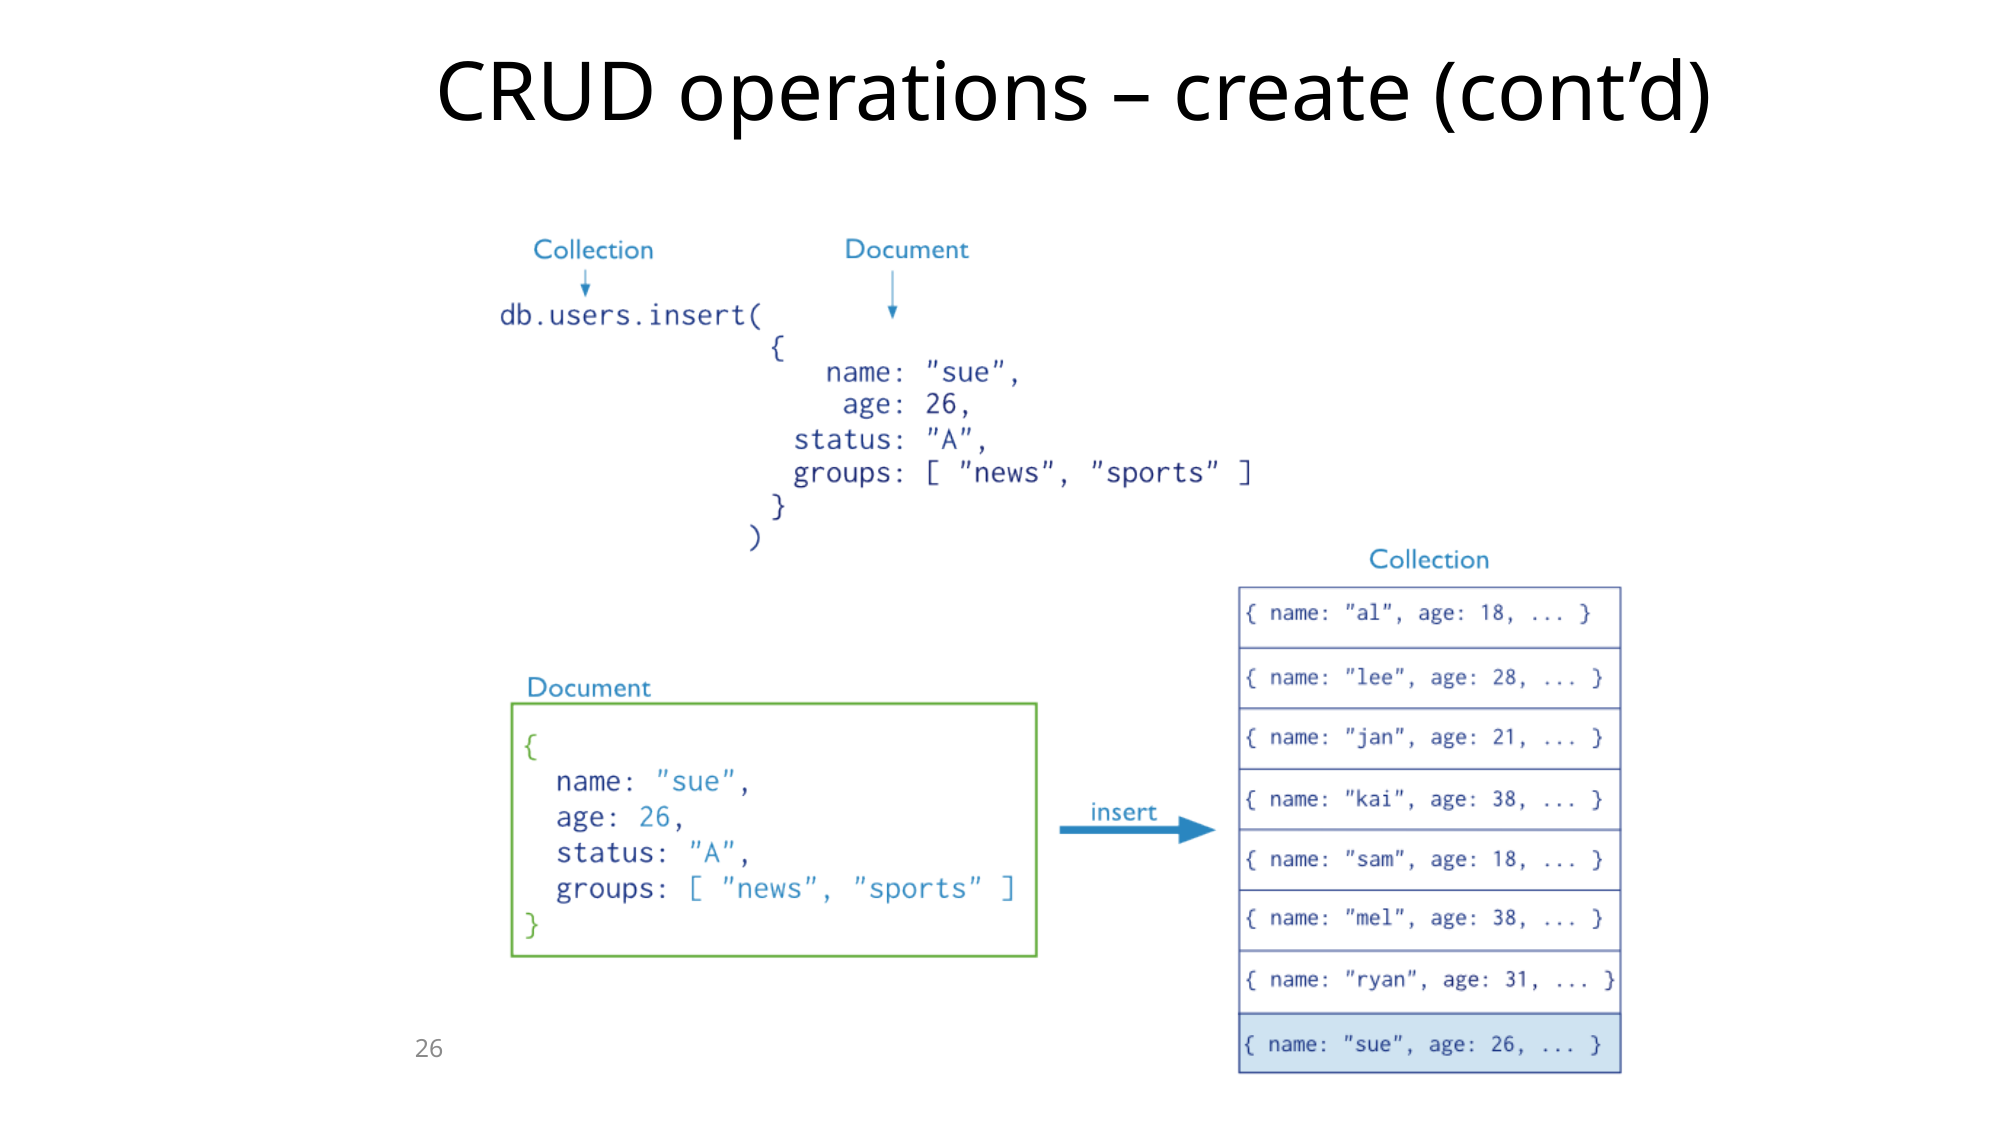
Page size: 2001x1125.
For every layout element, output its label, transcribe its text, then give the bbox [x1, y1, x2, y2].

title CRUD operations – create (cont’d) [399, 0, 1750, 188]
slide_number 26 [399, 1012, 1050, 1088]
picture [484, 228, 1650, 1085]
